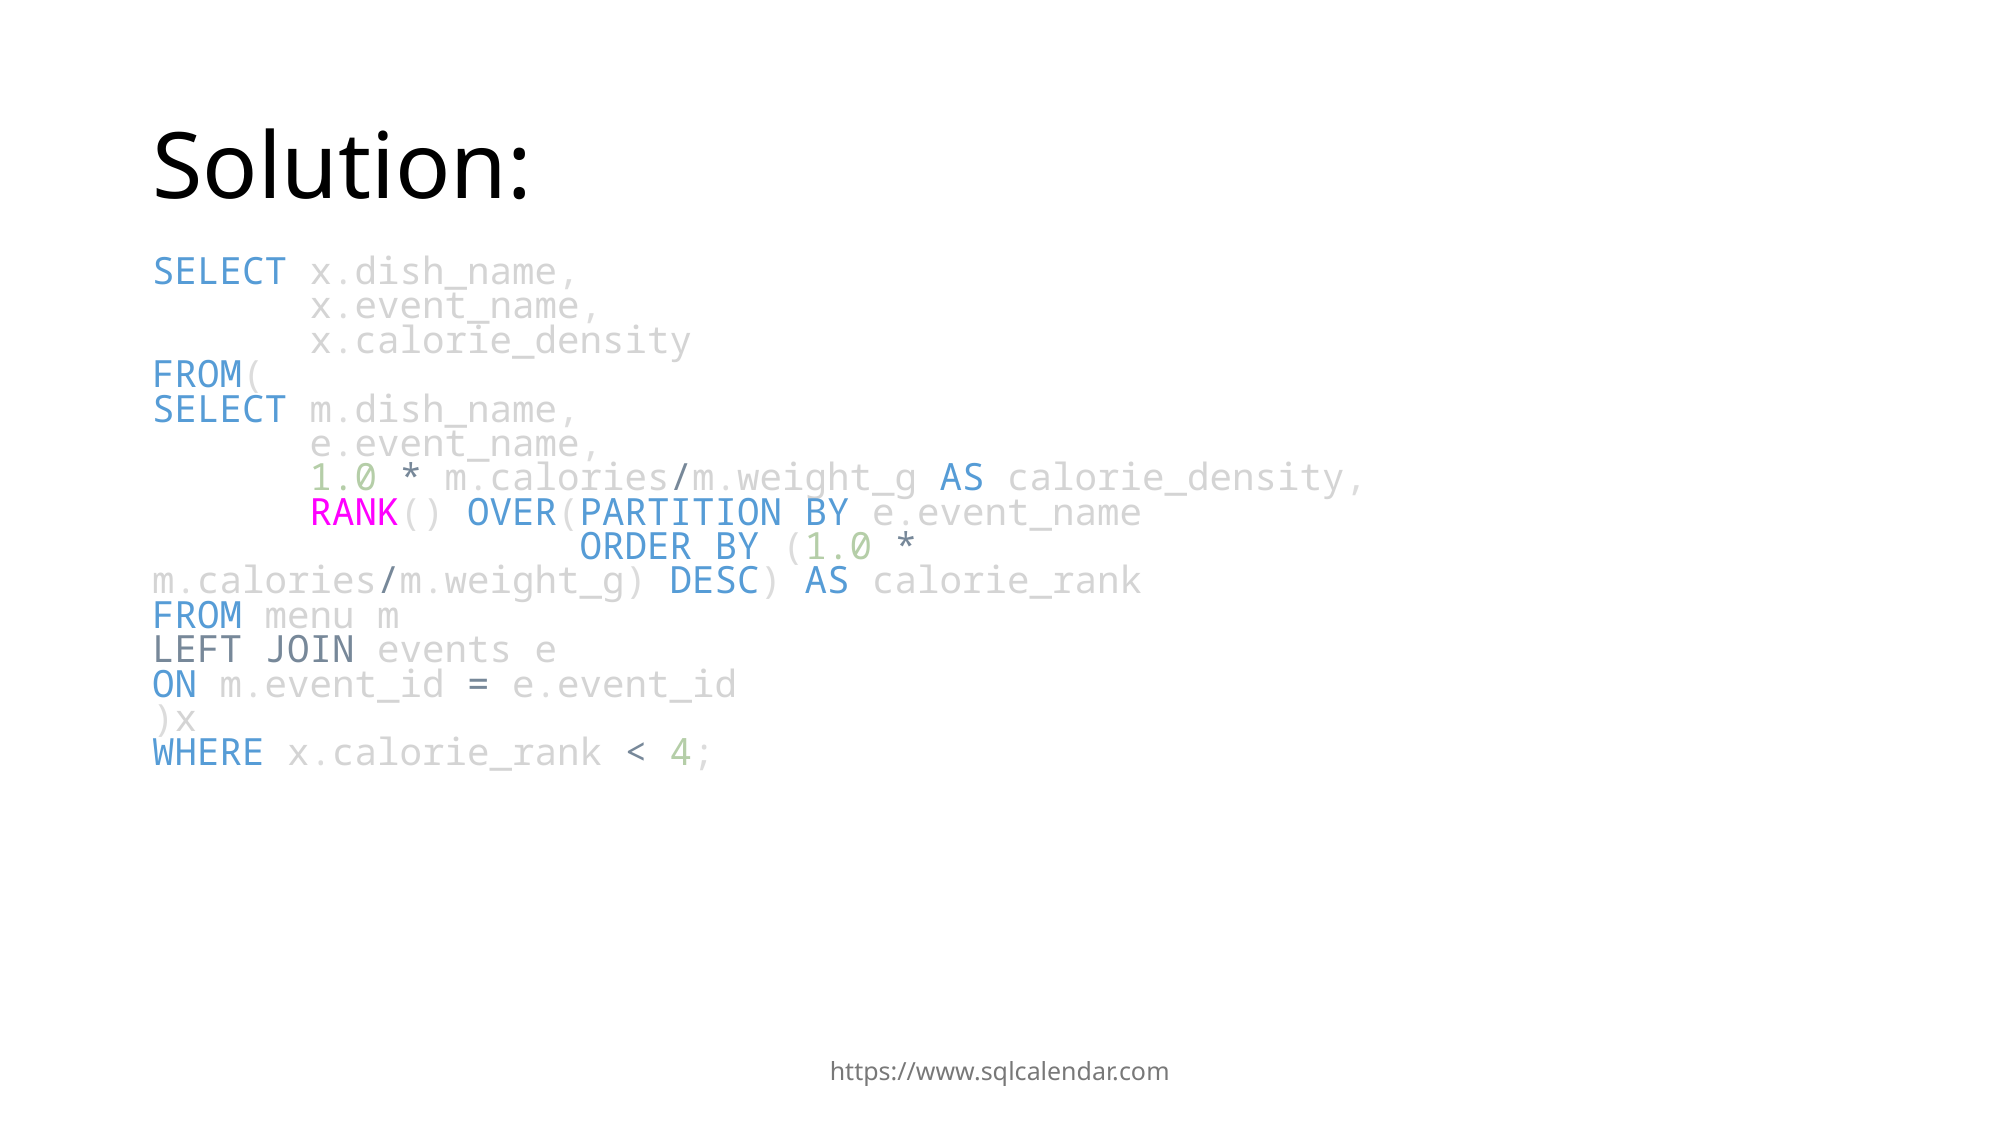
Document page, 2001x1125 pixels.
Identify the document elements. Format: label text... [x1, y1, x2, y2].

text_box SELECT x.dish_name, x.event_name, x.calorie_density FROM( SELECT m.dish_name, e.event_name, 1.0 * m.calories/m.weight_g AS calorie_density, RANK() OVER(PARTITION BY e.event_name ORDER BY (1.0 * m.calories/m.weight_g) DESC) AS calorie_rank FROM menu m LEFT JOIN events e ON m.event_id = e.event_id )x WHERE x.calorie_rank < 4; [137, 250, 1447, 781]
title Solution: [137, 59, 1863, 278]
footer https://www.sqlcalendar.com [662, 1042, 1338, 1103]
